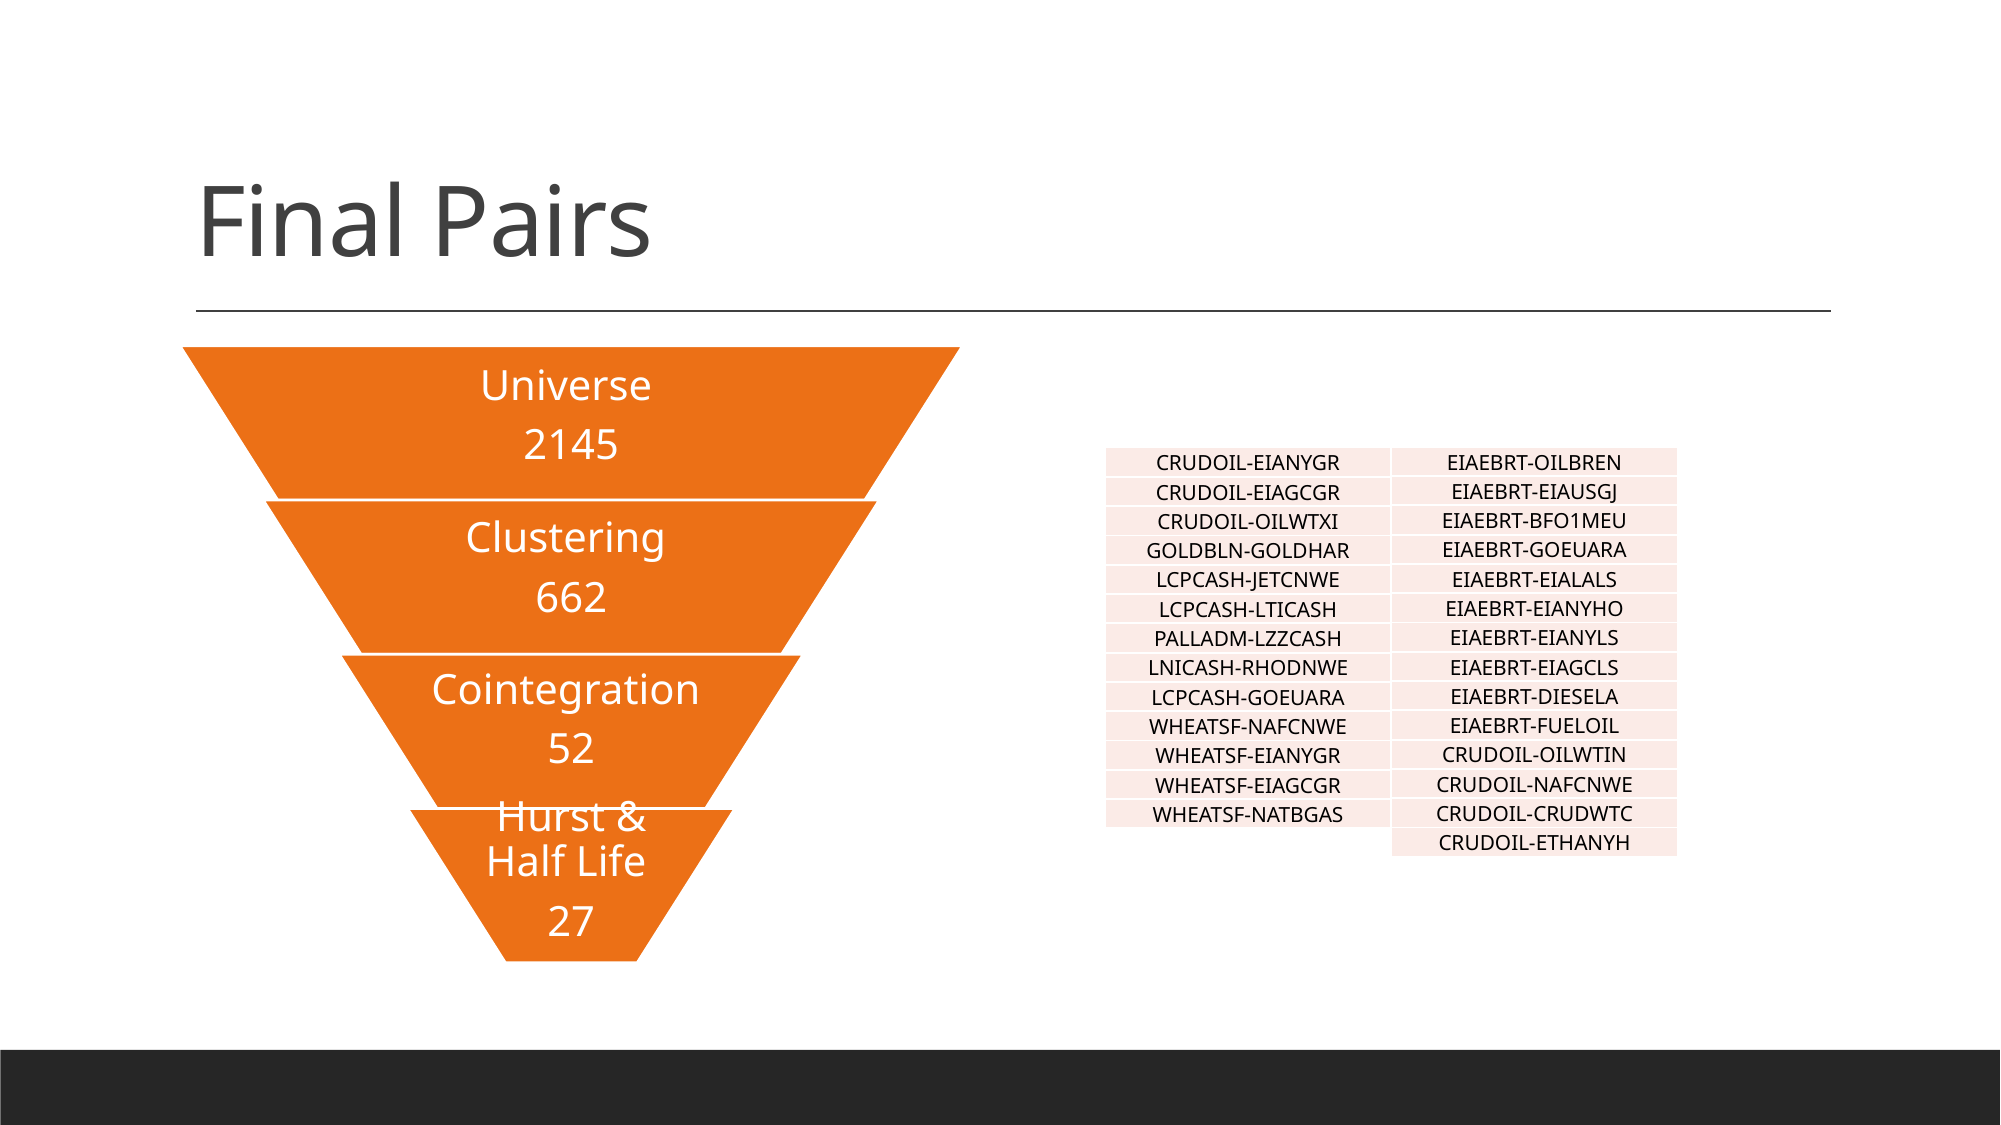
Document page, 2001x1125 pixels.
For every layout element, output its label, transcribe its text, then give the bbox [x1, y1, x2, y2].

table_cell EIAEBRT-DIESELA [1392, 682, 1677, 709]
table_cell EIAEBRT-EIANYHO [1392, 594, 1677, 622]
table_cell WHEATSF-NAFCNWE [1106, 712, 1390, 740]
table_cell EIAEBRT-FUELOIL [1392, 711, 1677, 739]
table_cell LCPCASH-GOEUARA [1106, 683, 1390, 710]
table_cell CRUDOIL-OILWTIN [1392, 741, 1677, 768]
table_cell LCPCASH-LTICASH [1106, 595, 1390, 622]
table_cell CRUDOIL-ETHANYH [1392, 828, 1677, 856]
table_cell LCPCASH-JETCNWE [1106, 566, 1390, 593]
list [179, 345, 964, 964]
table_cell CRUDOIL-NAFCNWE [1392, 770, 1677, 797]
table_cell LNICASH-RHODNWE [1106, 654, 1390, 681]
table_header CRUDOIL-EIANYGR [1106, 448, 1390, 476]
table_header EIAEBRT-OILBREN [1392, 448, 1677, 475]
table_cell WHEATSF-NATBGAS [1106, 800, 1390, 827]
table_cell CRUDOIL-OILWTXI [1106, 507, 1390, 535]
table_cell EIAEBRT-EIAGCLS [1392, 653, 1677, 680]
table_cell EIAEBRT-EIAUSGJ [1392, 477, 1677, 504]
table_cell EIAEBRT-BFO1MEU [1392, 506, 1677, 534]
table_cell WHEATSF-EIANYGR [1106, 741, 1390, 769]
table_cell PALLADM-LZZCASH [1106, 624, 1390, 652]
table_cell EIAEBRT-EIANYLS [1392, 623, 1677, 651]
table_cell WHEATSF-EIAGCGR [1106, 771, 1390, 798]
table_cell GOLDBLN-GOLDHAR [1106, 536, 1390, 564]
title Final Pairs [180, 47, 1830, 285]
table_cell CRUDOIL-CRUDWTC [1392, 799, 1677, 827]
table_cell EIAEBRT-GOEUARA [1392, 536, 1677, 563]
table_cell CRUDOIL-EIAGCGR [1106, 478, 1390, 505]
table_cell EIAEBRT-EIALALS [1392, 565, 1677, 592]
